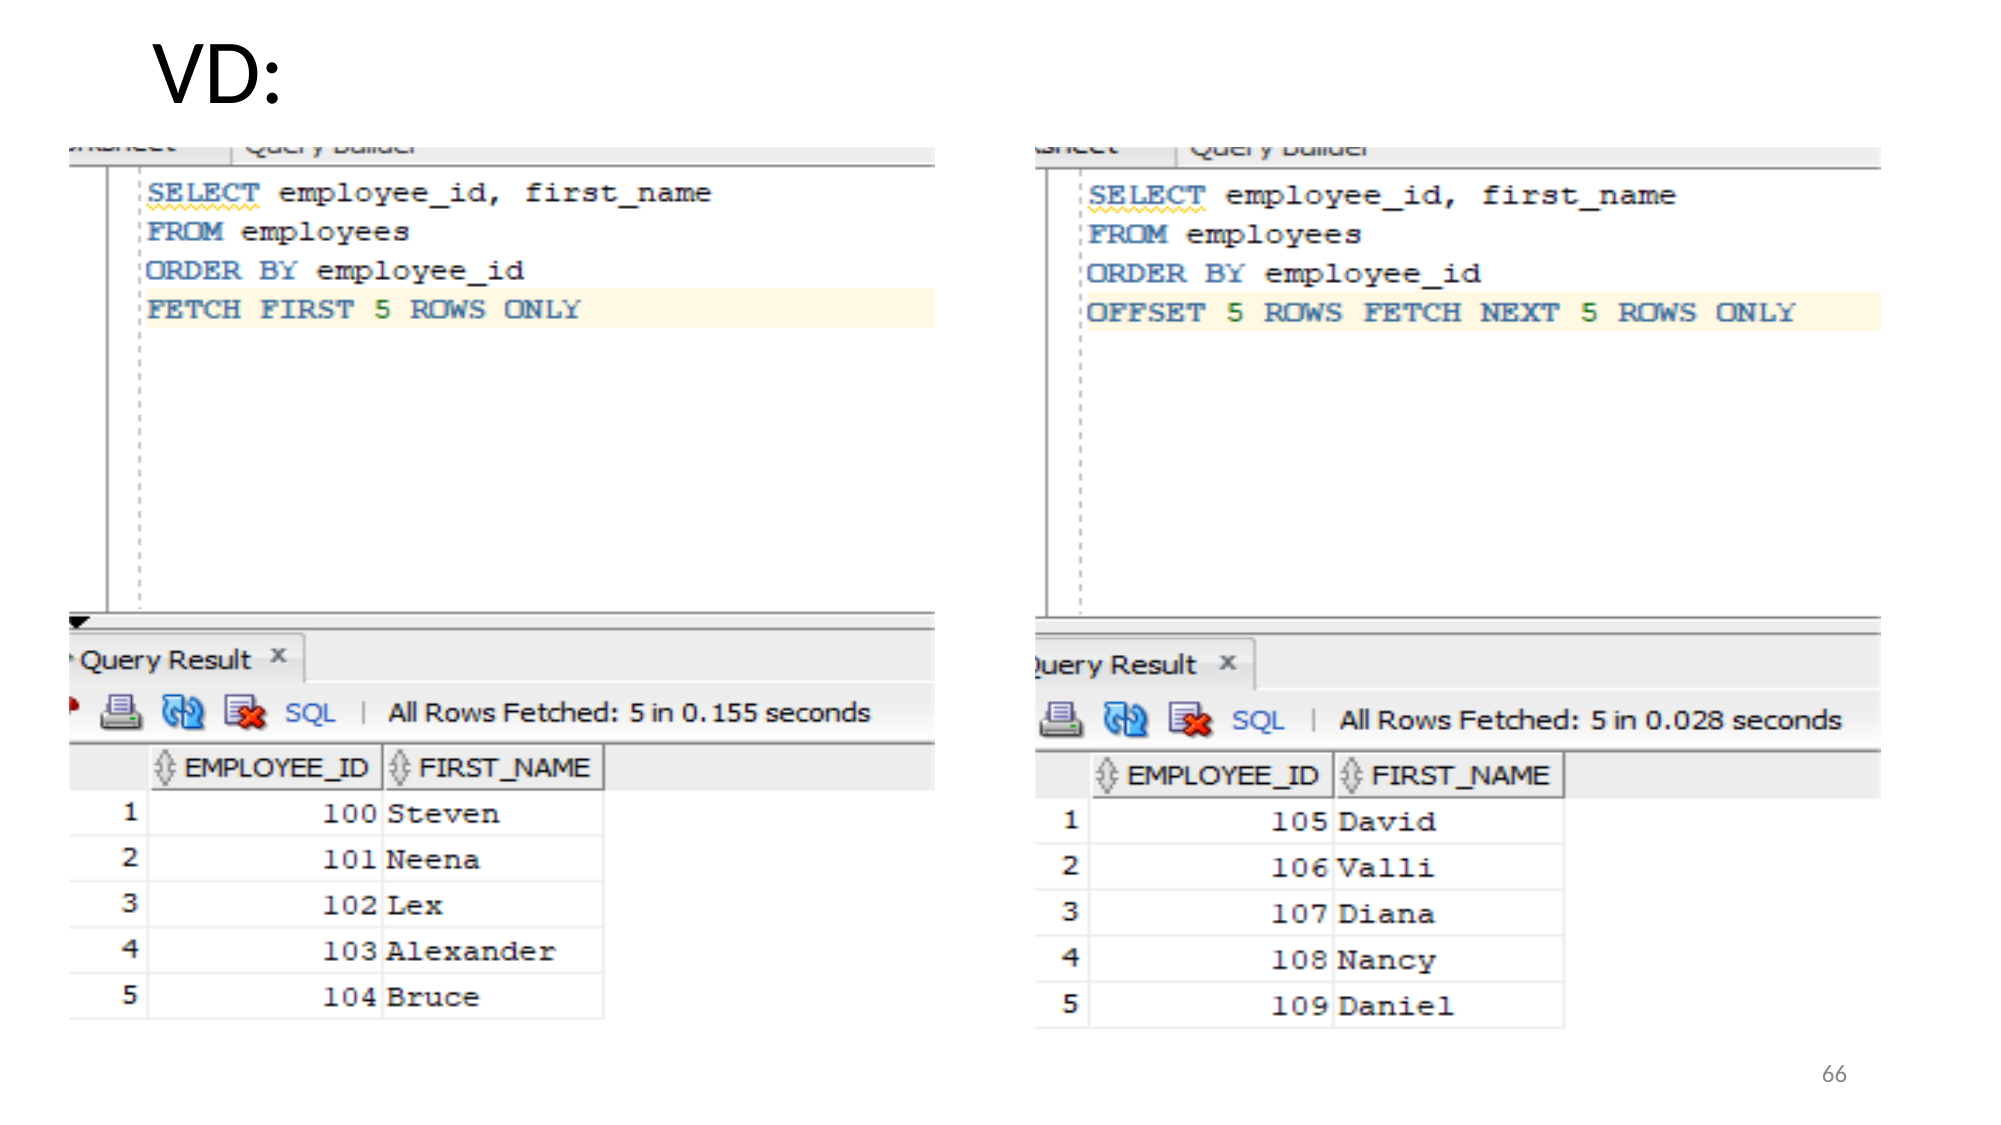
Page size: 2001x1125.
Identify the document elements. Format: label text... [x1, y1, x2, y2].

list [69, 147, 935, 1048]
title VD: [137, 0, 1863, 148]
slide_number ‹#› [1412, 1056, 1863, 1103]
picture [1035, 147, 1882, 1048]
